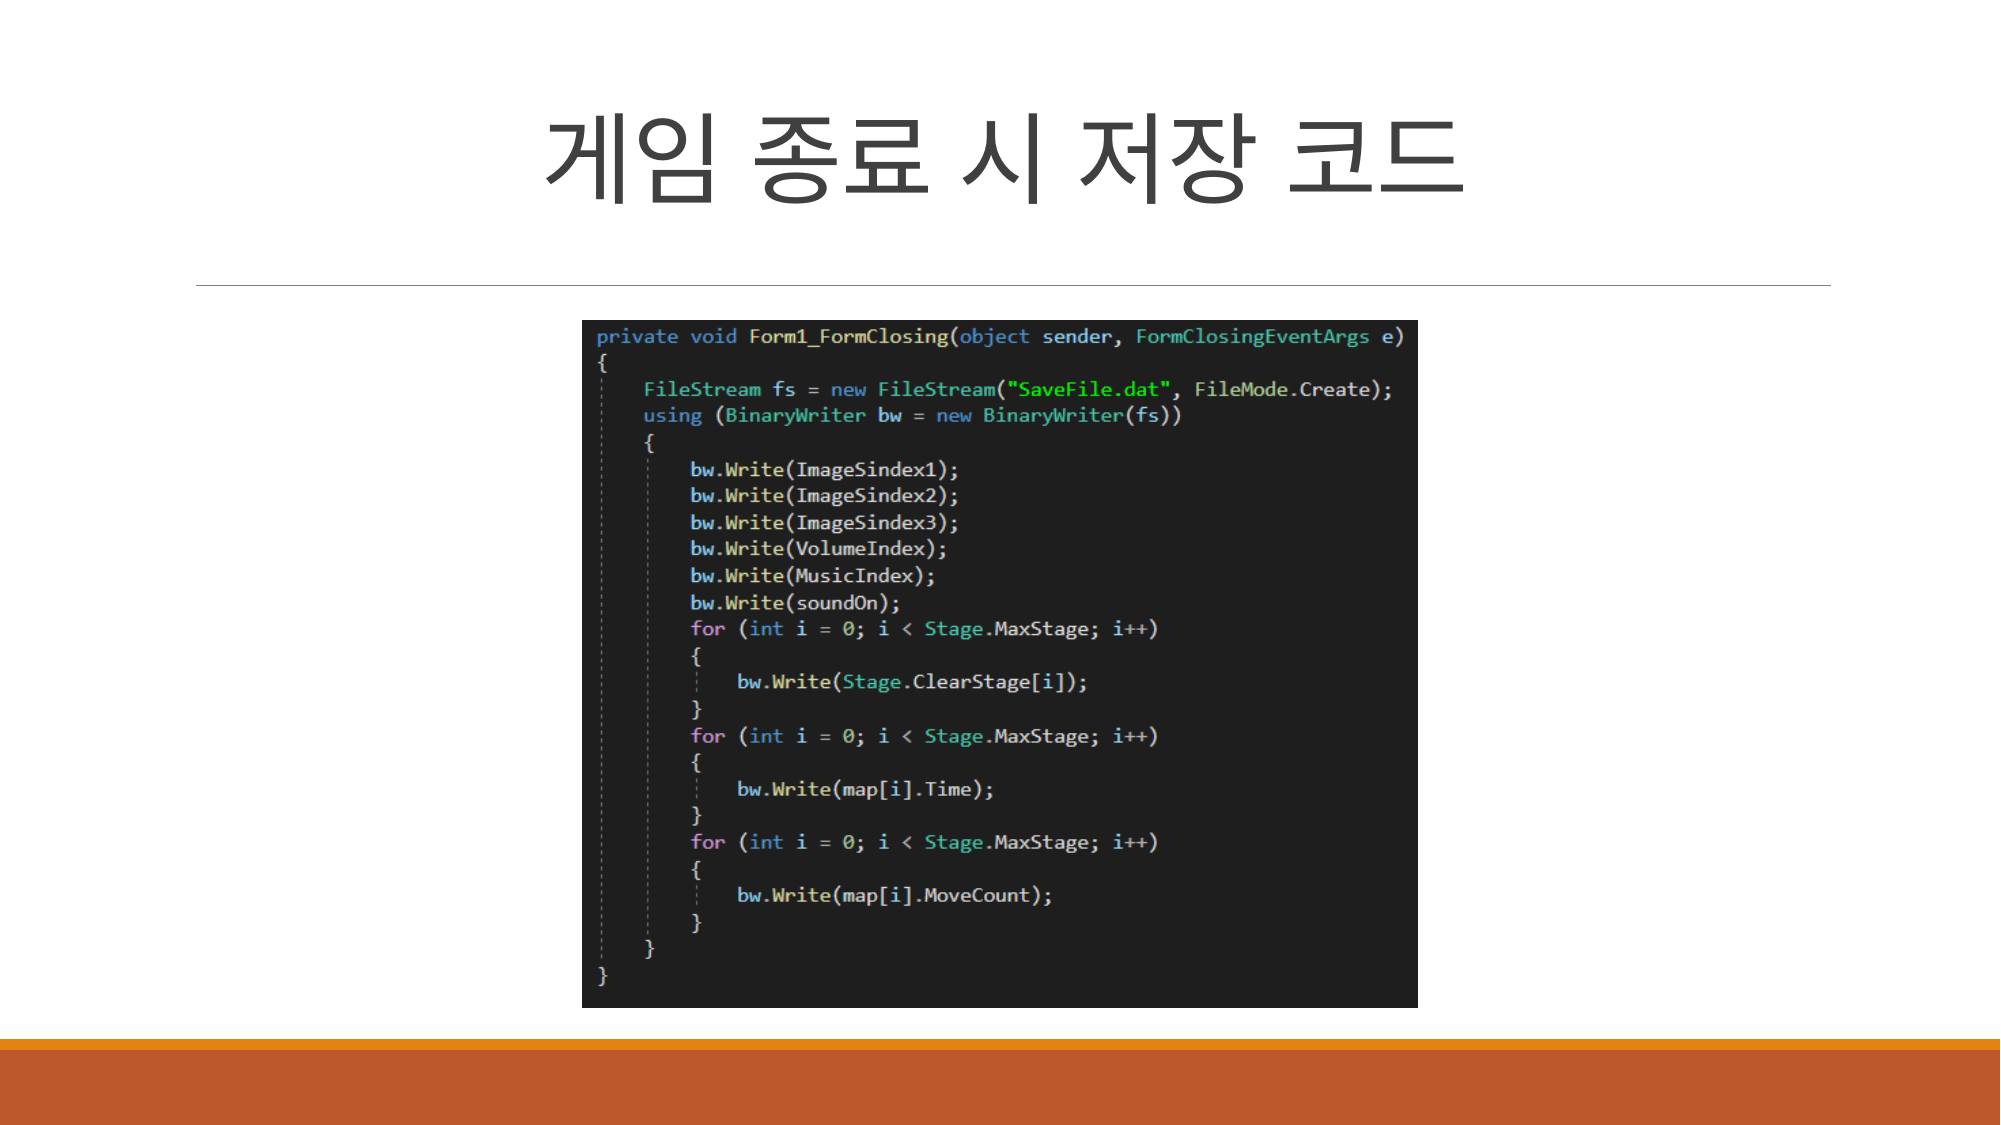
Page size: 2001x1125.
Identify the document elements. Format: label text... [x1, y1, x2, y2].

title 게임 종료 시 저장 코드 [180, 47, 1830, 285]
picture [581, 319, 1419, 1008]
